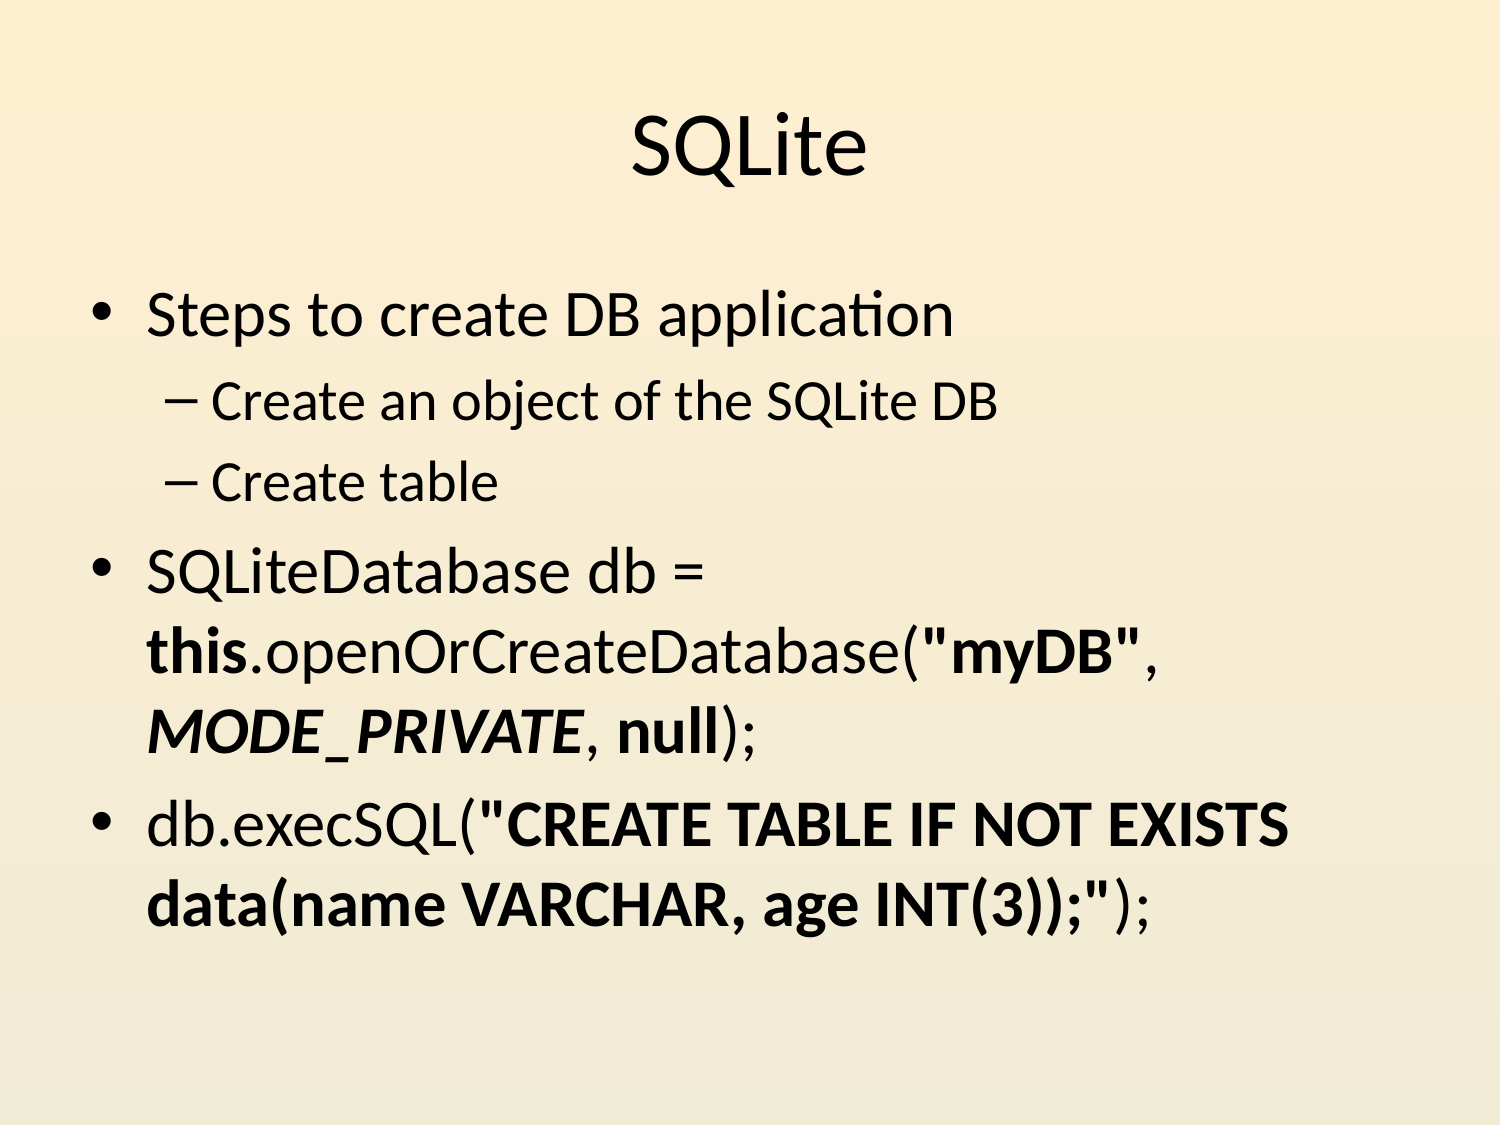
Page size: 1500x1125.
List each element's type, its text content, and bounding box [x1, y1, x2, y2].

title SQLite [75, 45, 1425, 233]
list Steps to create DB application Create an object of the SQLite DB Create table SQLiteDatabase db = this.openOrCreateDatabase("myDB", MODE_PRIVATE, null); db.execSQL("CREATE TABLE IF NOT EXISTS data(name VARCHAR, age INT(3));"); [75, 262, 1425, 1005]
